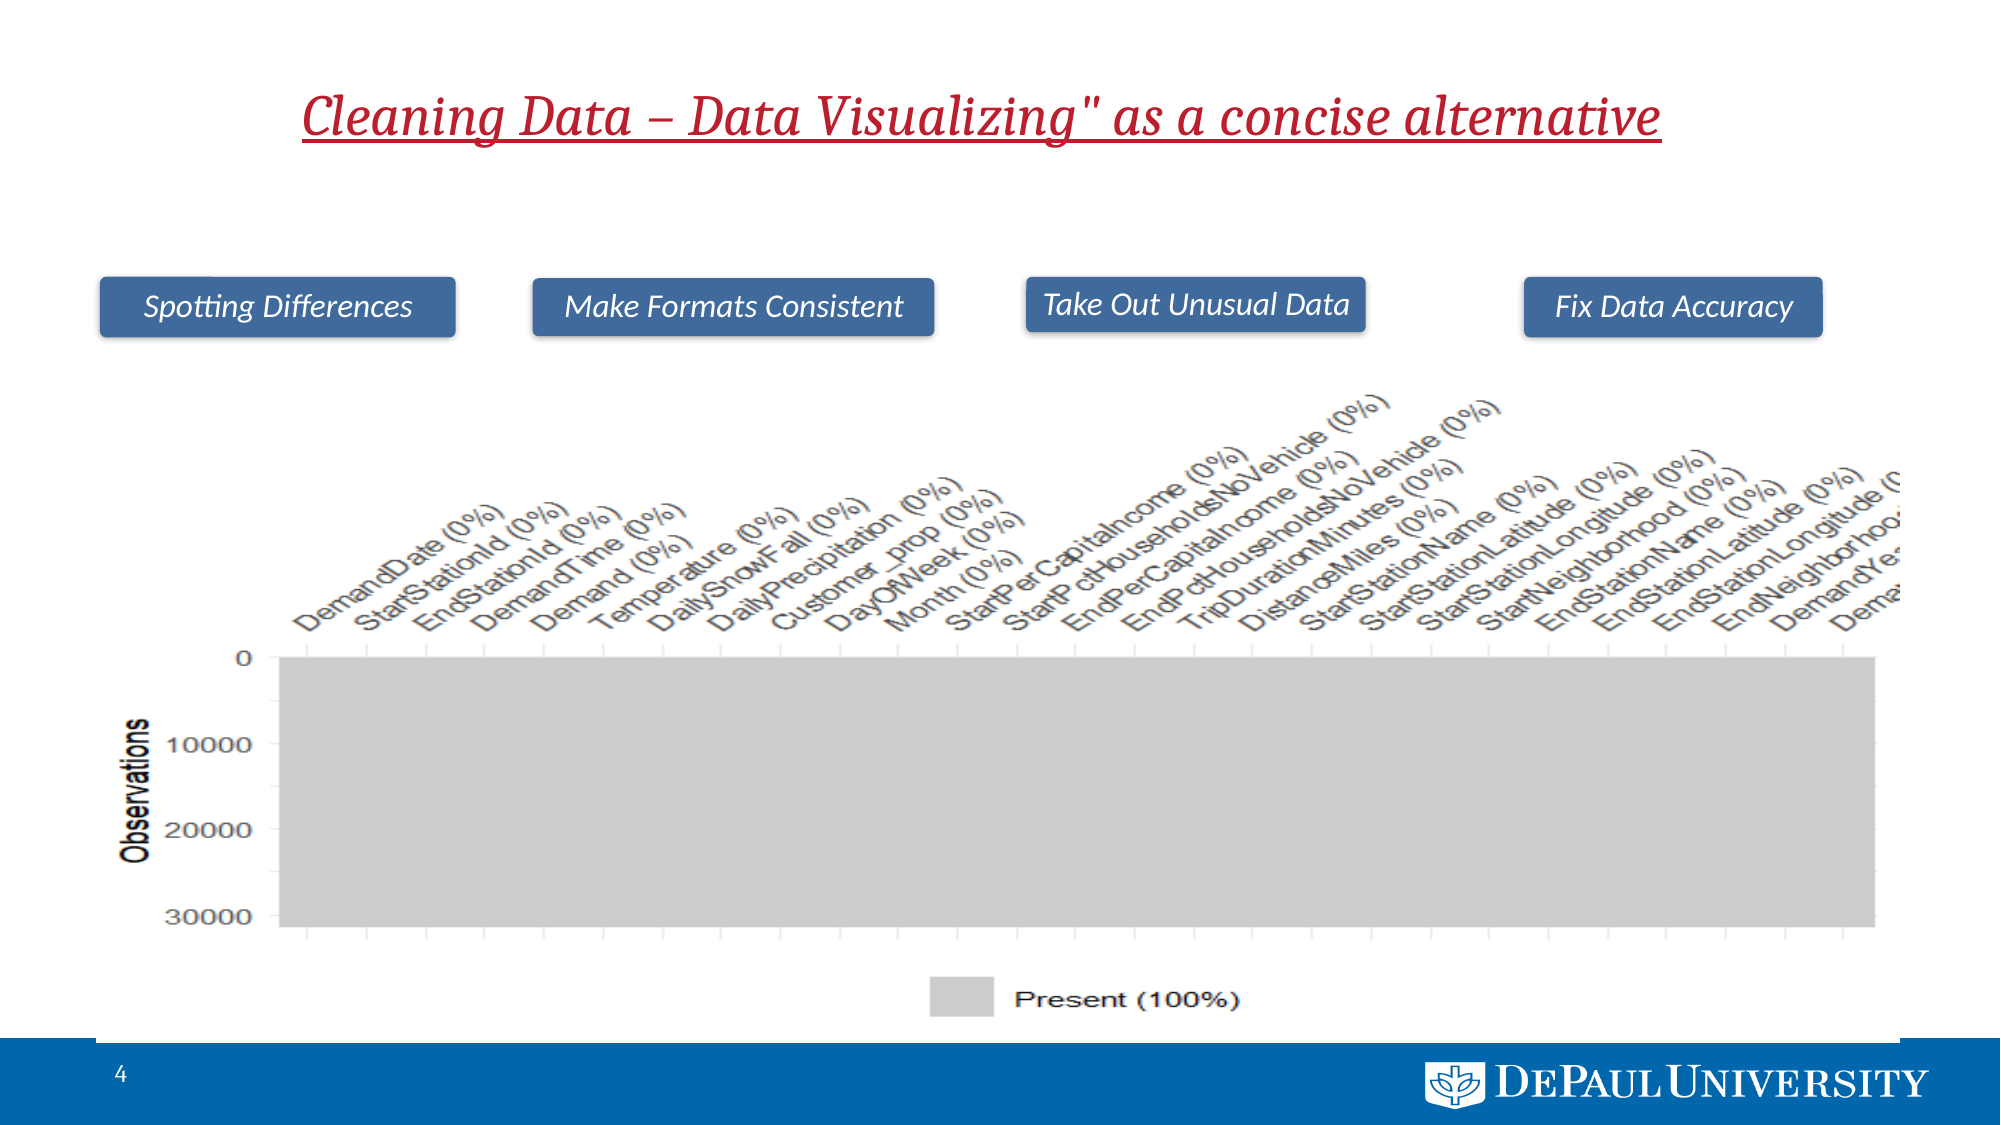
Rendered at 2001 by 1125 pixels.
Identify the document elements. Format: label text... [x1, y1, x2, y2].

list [99, 276, 457, 338]
picture [0, 0, 2000, 1125]
slide_number 4 [99, 1054, 567, 1103]
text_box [1025, 276, 1367, 333]
title Cleaning Data – Data Visualizing" as a concise alternative [64, 49, 1900, 175]
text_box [1523, 276, 1824, 338]
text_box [532, 276, 935, 338]
